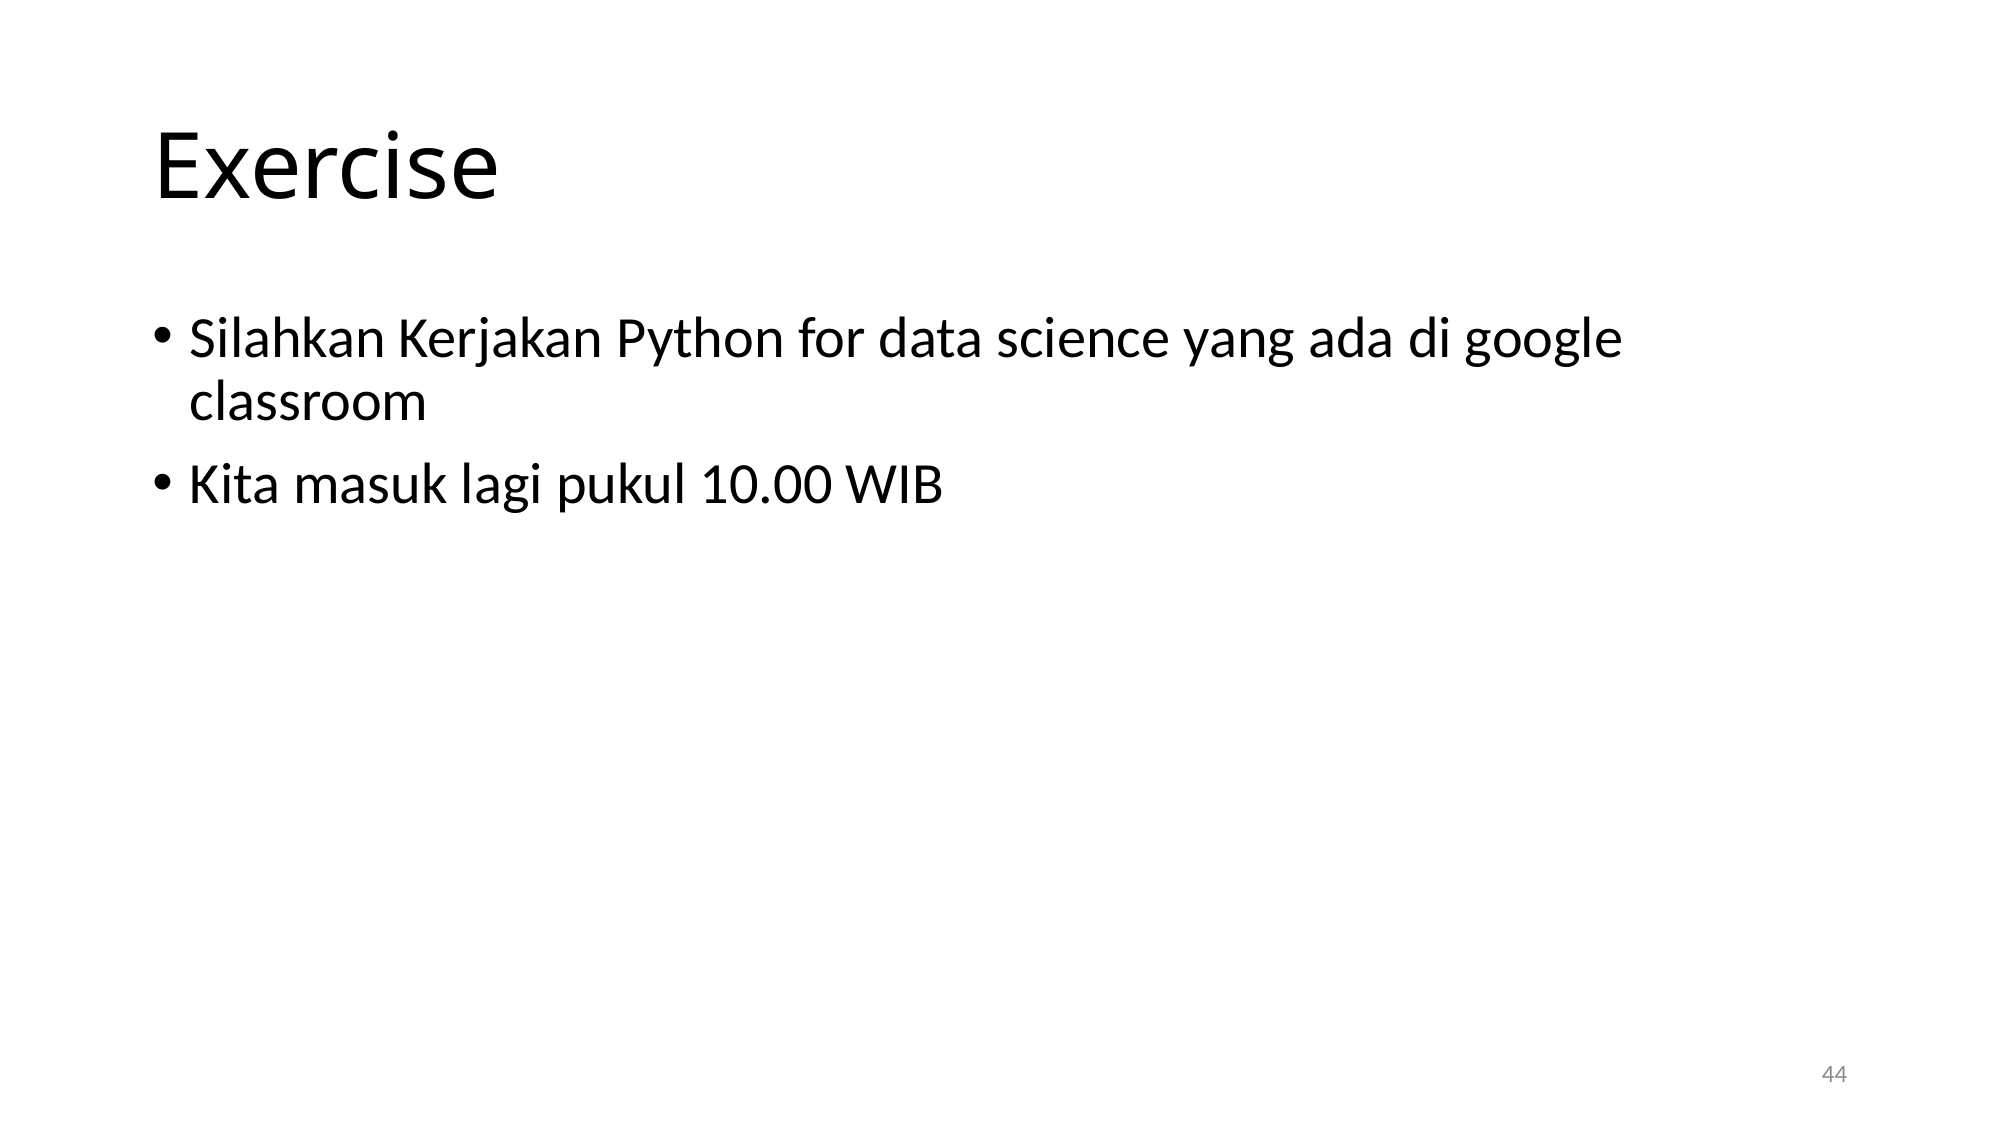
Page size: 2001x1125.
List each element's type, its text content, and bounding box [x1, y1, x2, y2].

slide_number 44 [1412, 1042, 1863, 1103]
list Silahkan Kerjakan Python for data science yang ada di google classroom Kita masuk lagi pukul 10.00 WIB [137, 299, 1863, 1014]
title Exercise [137, 59, 1863, 278]
